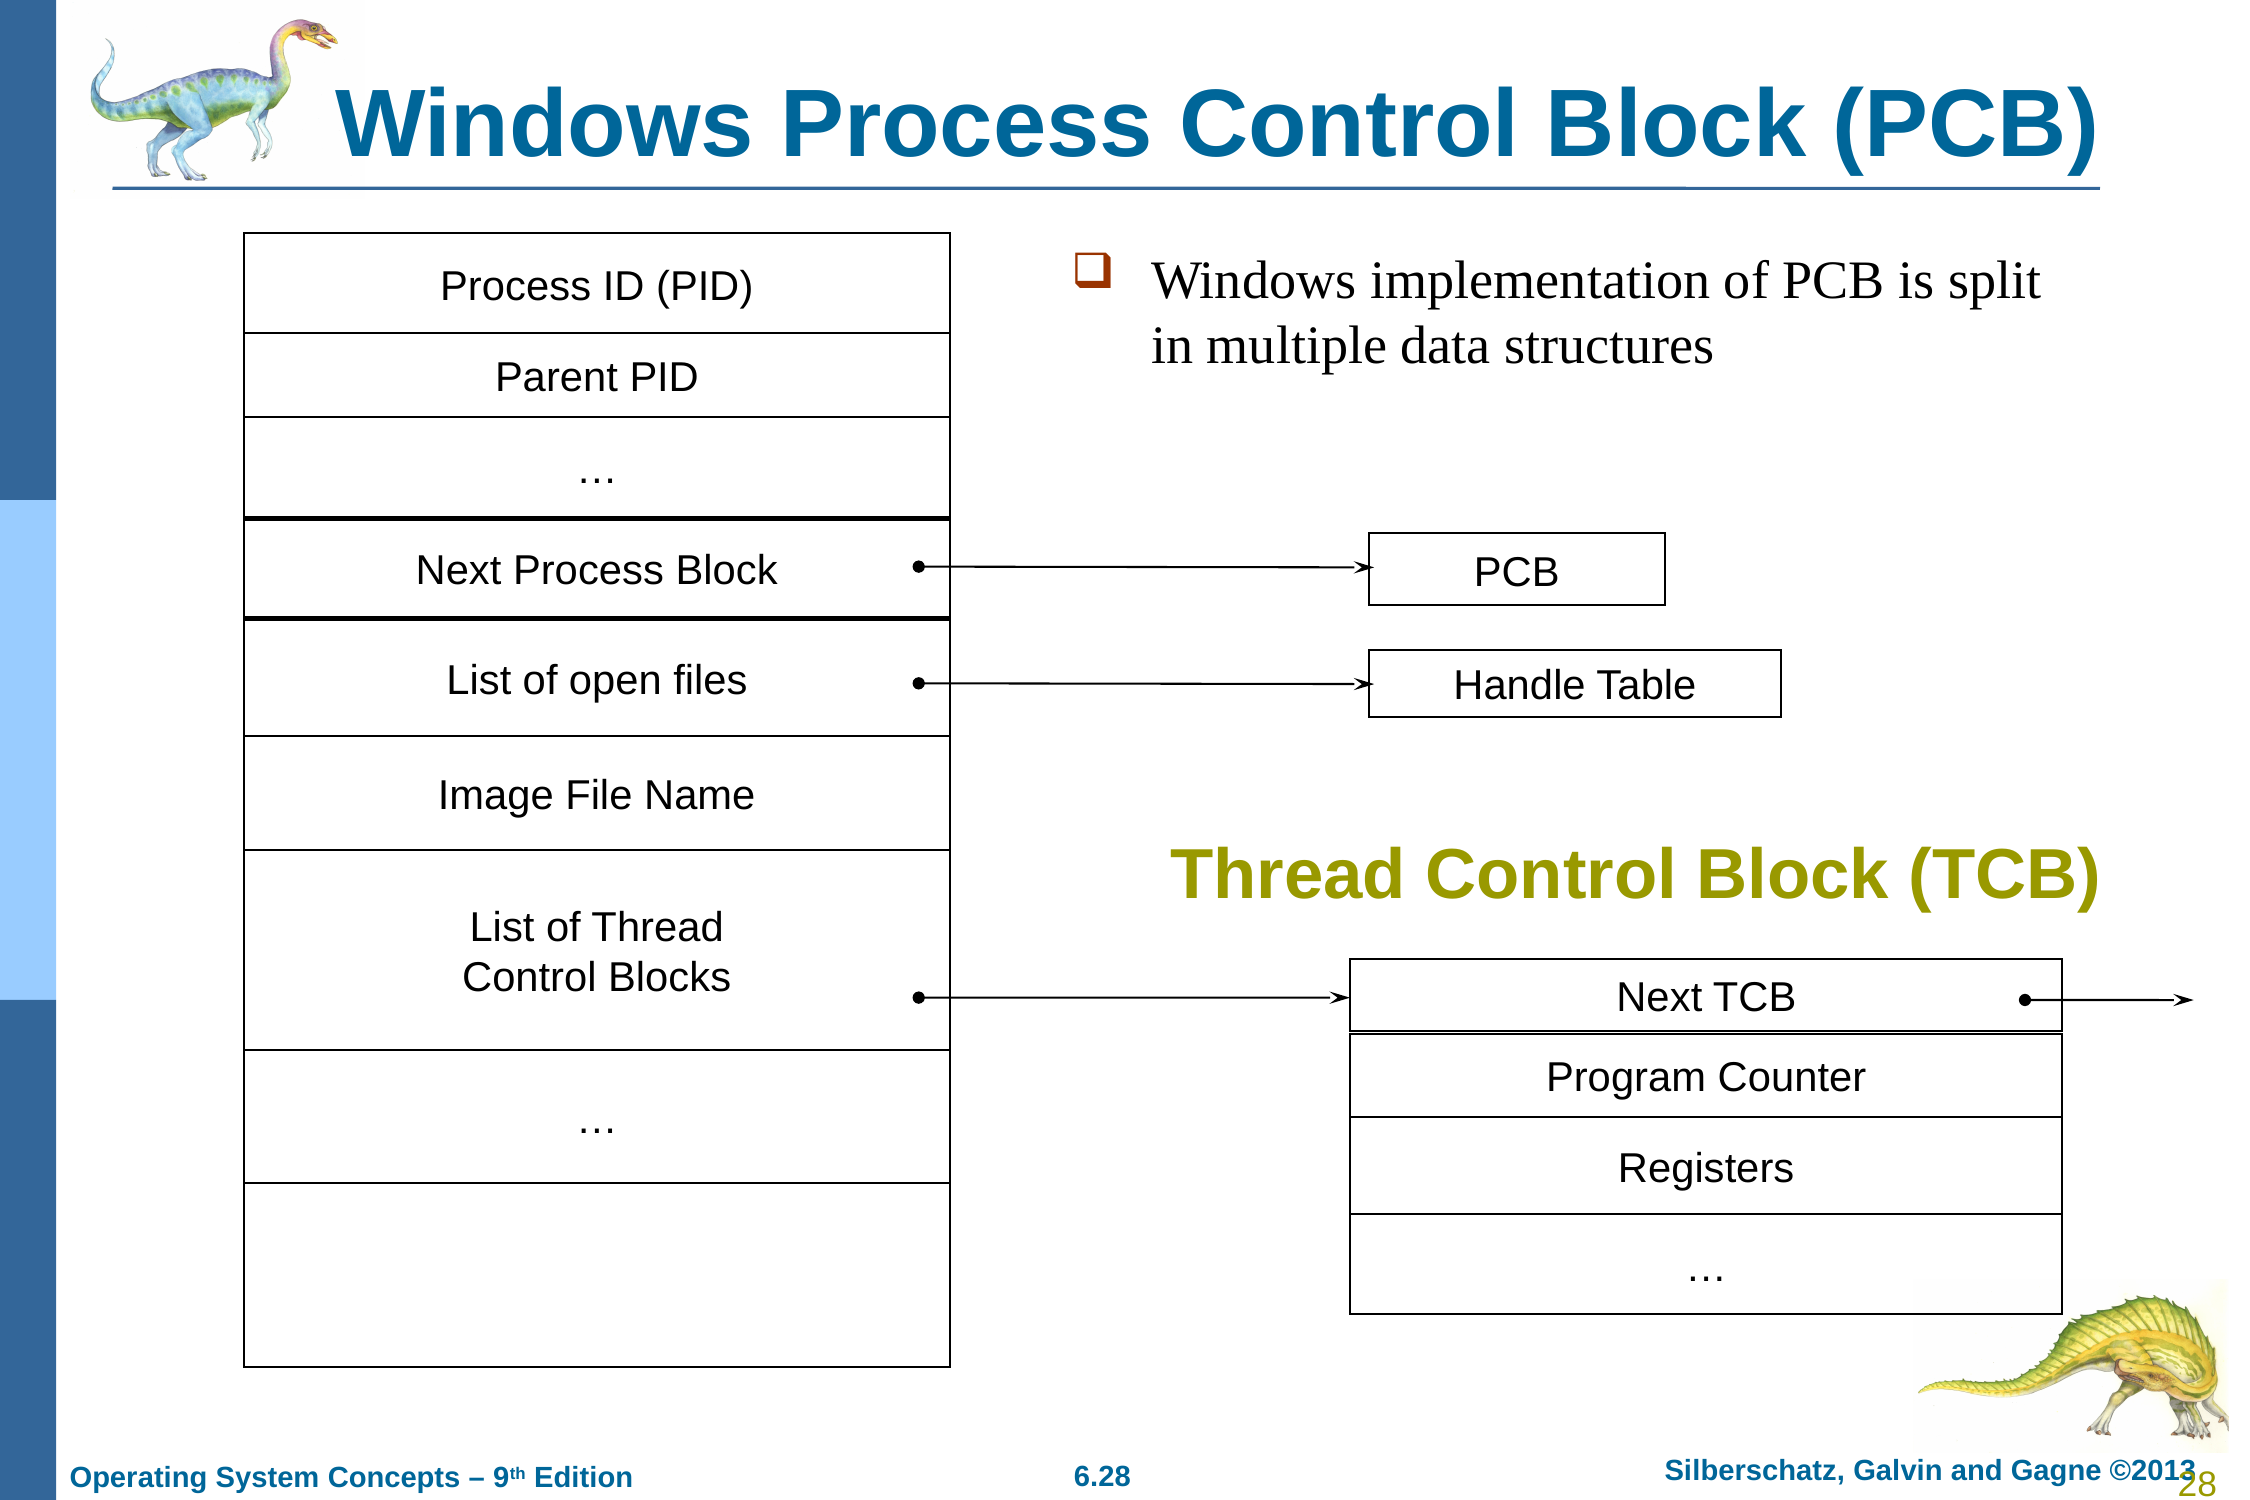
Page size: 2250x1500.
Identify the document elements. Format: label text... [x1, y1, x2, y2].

text_box [2173, 993, 2194, 1007]
text_box Program Counter [1350, 1033, 2063, 1116]
text_box List of Thread Control Blocks [243, 849, 950, 1050]
text_box [1353, 561, 1375, 574]
slide_number 28 [2156, 1449, 2250, 1500]
text_box Process ID (PID) [243, 233, 950, 334]
picture [1913, 1279, 2229, 1453]
text_box Next Process Block [243, 519, 950, 617]
text_box [1353, 677, 1368, 691]
text_box … [243, 416, 950, 517]
text_box Registers [1350, 1116, 2063, 1214]
text_box Image File Name [243, 737, 950, 849]
text_box [243, 1050, 950, 1367]
text_box [1329, 991, 1350, 1004]
text_box Next TCB [1350, 959, 2063, 1031]
text_box [912, 560, 1355, 573]
text_box Handle Table [1368, 650, 1782, 717]
text_box [2018, 993, 2174, 1007]
text_box [243, 334, 950, 416]
picture [70, 0, 365, 199]
text_box Thread Control Block (TCB) [1149, 816, 2124, 923]
list Windows implementation of PCB is split in multiple data structures [1050, 233, 2119, 500]
title Windows Process Control Block (PCB) [112, 60, 2138, 187]
text_box PCB [1368, 533, 1665, 606]
text_box … [1350, 1214, 2063, 1315]
text_box [912, 991, 1331, 1004]
text_box List of open files [243, 619, 950, 737]
